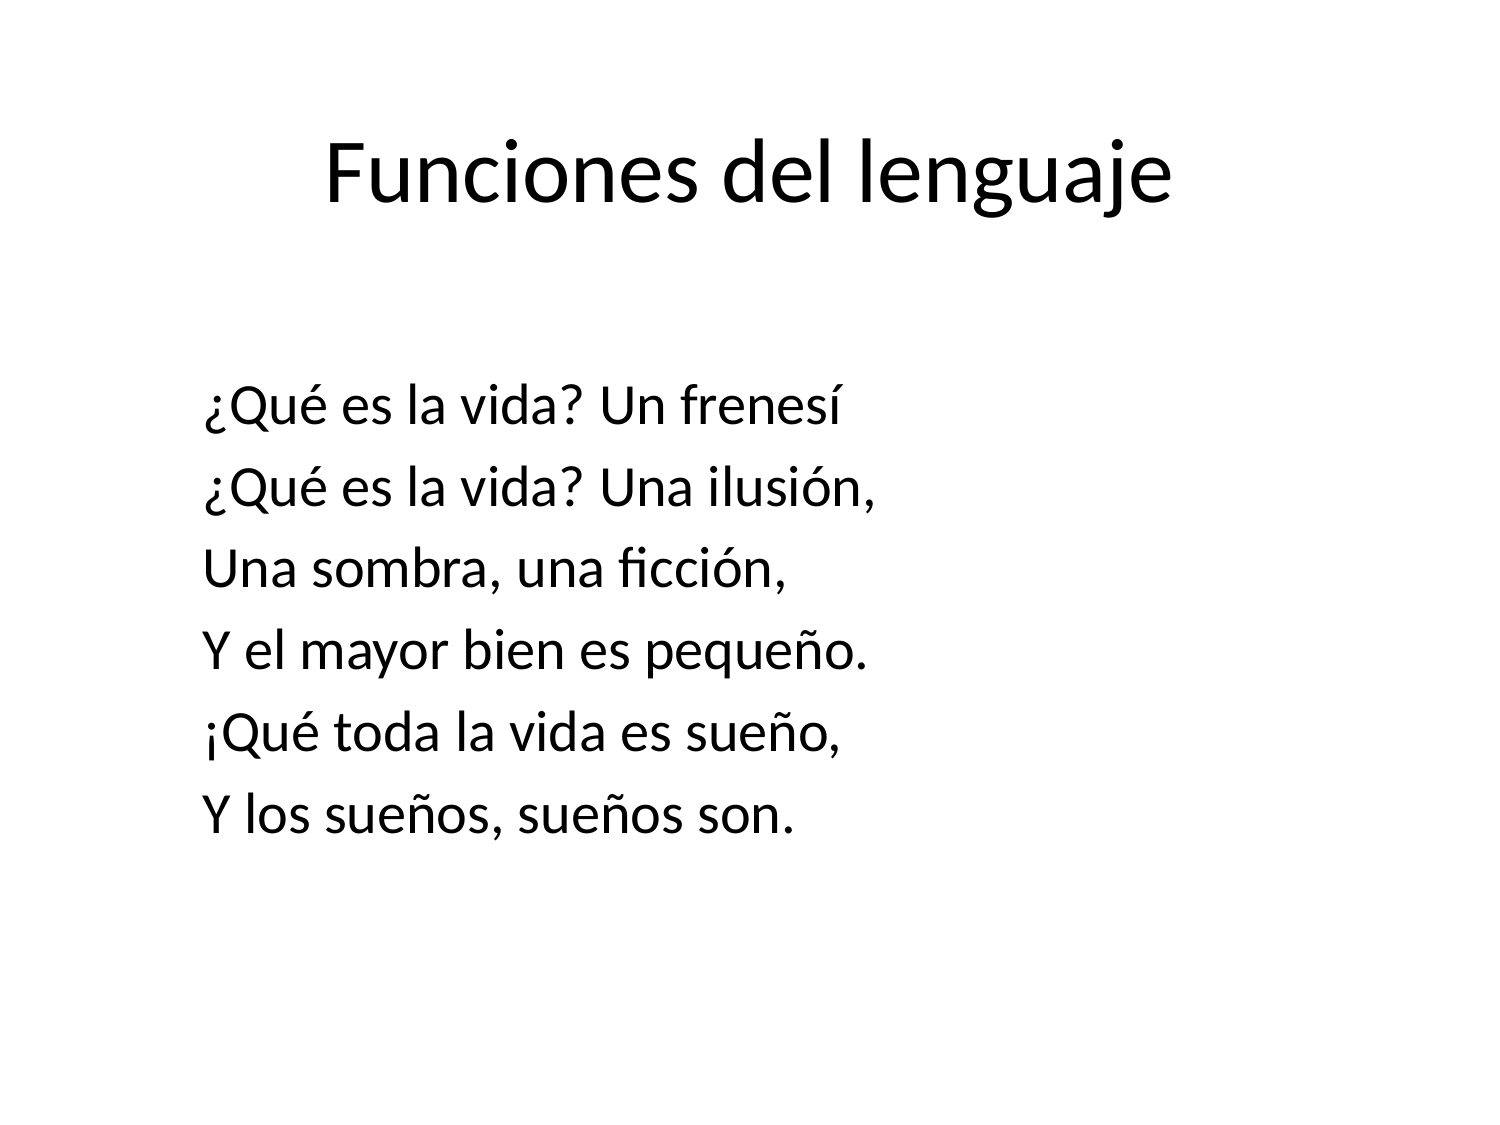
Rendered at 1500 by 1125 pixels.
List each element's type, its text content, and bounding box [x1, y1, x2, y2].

list ¿Qué es la vida? Un frenesí ¿Qué es la vida? Una ilusión, Una sombra, una ficción, Y el mayor bien es pequeño. ¡Qué toda la vida es sueño, Y los sueños, sueños son. [112, 267, 1388, 1000]
title Funciones del lenguaje [112, 99, 1388, 232]
